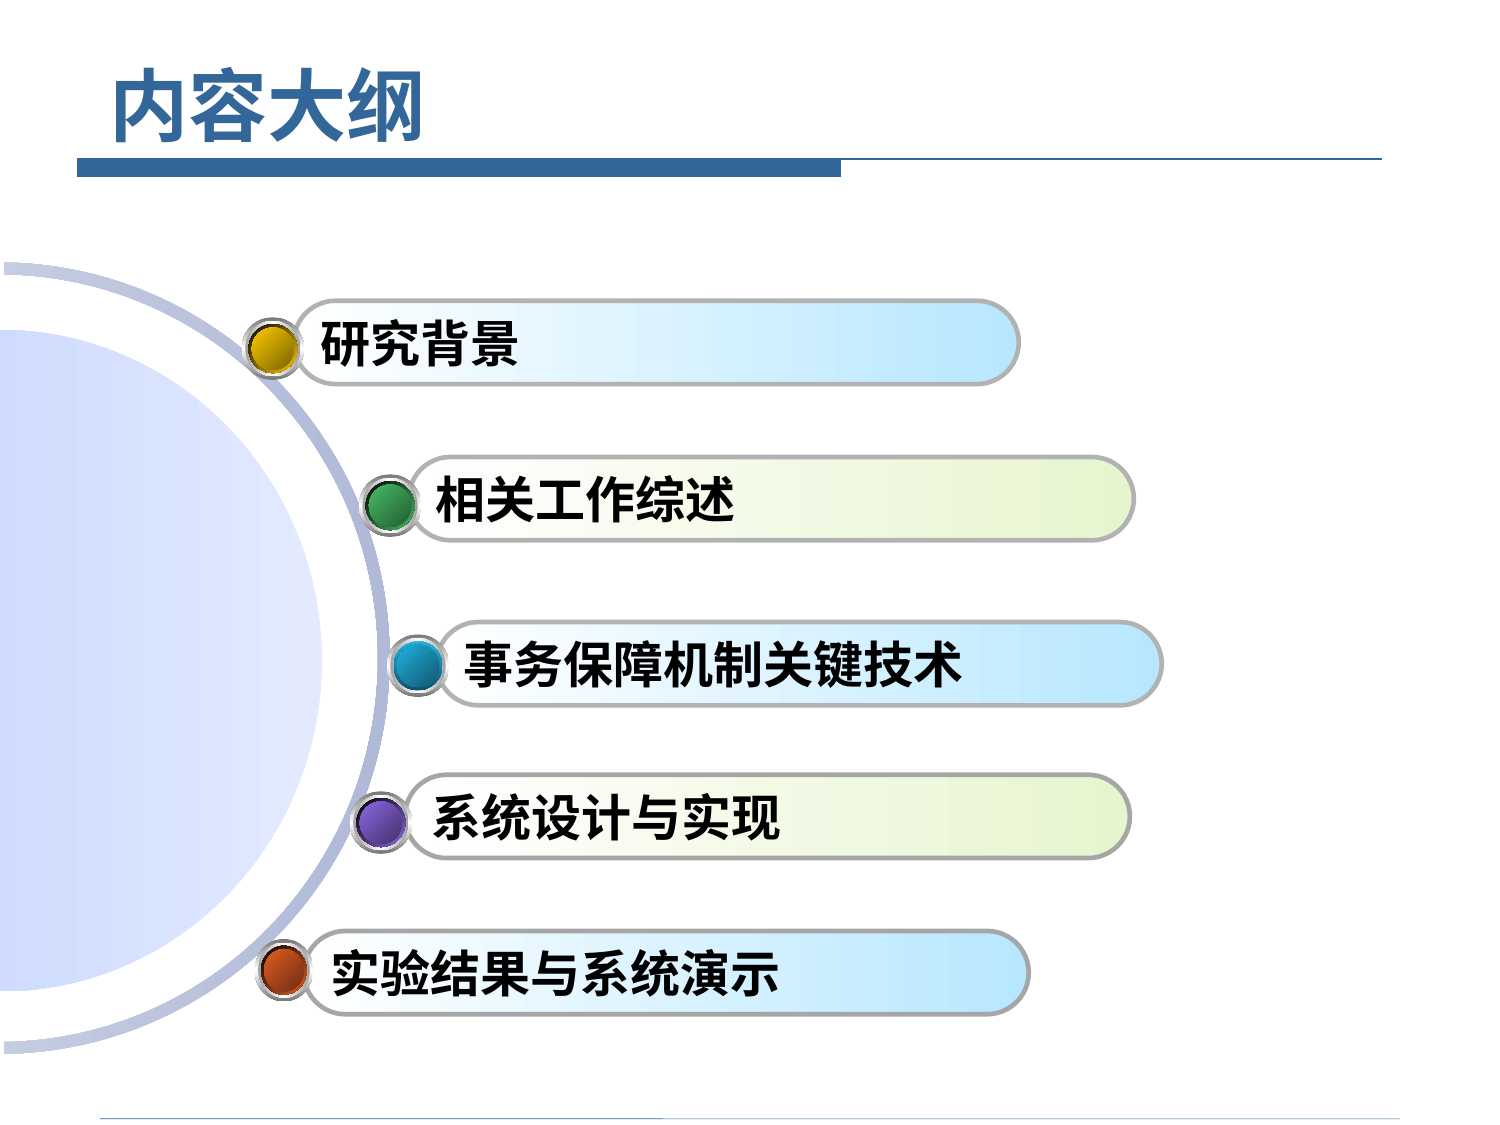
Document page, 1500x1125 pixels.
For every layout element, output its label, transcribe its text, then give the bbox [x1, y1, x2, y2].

text_box [4, 946, 249, 1054]
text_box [241, 300, 1019, 385]
text_box [272, 393, 353, 521]
text_box [0, 329, 322, 992]
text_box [349, 774, 1131, 859]
text_box [360, 549, 388, 773]
text_box [4, 262, 236, 359]
text_box [267, 817, 344, 929]
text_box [358, 456, 1135, 541]
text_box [386, 621, 1162, 706]
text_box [254, 930, 1029, 1015]
title 内容大纲 [93, 49, 1407, 160]
